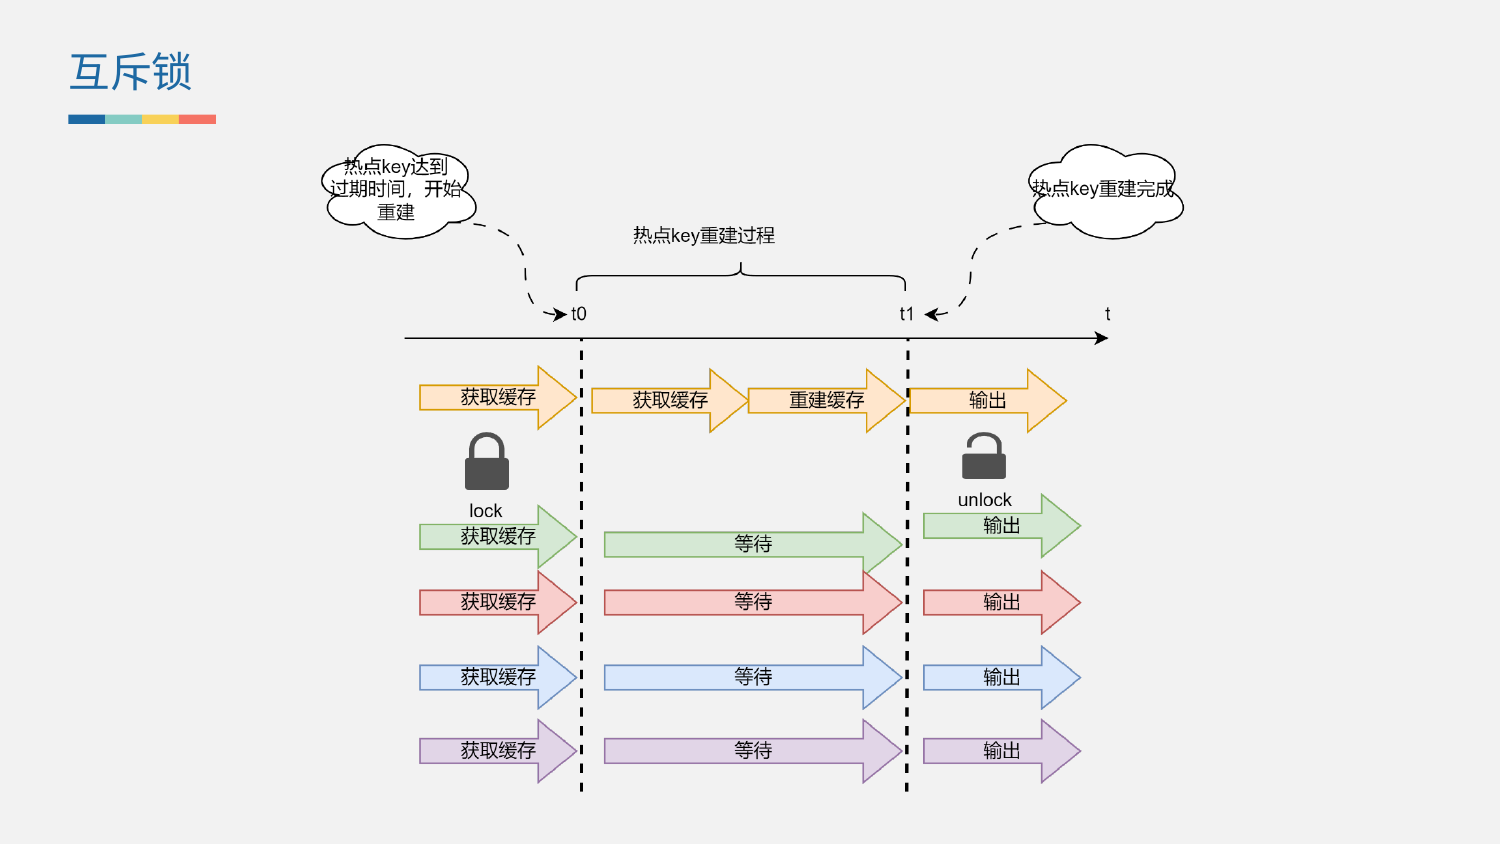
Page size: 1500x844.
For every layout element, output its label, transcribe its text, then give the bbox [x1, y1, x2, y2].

text_box 互斥锁 [68, 45, 524, 96]
picture [294, 118, 1206, 812]
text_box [68, 114, 217, 125]
